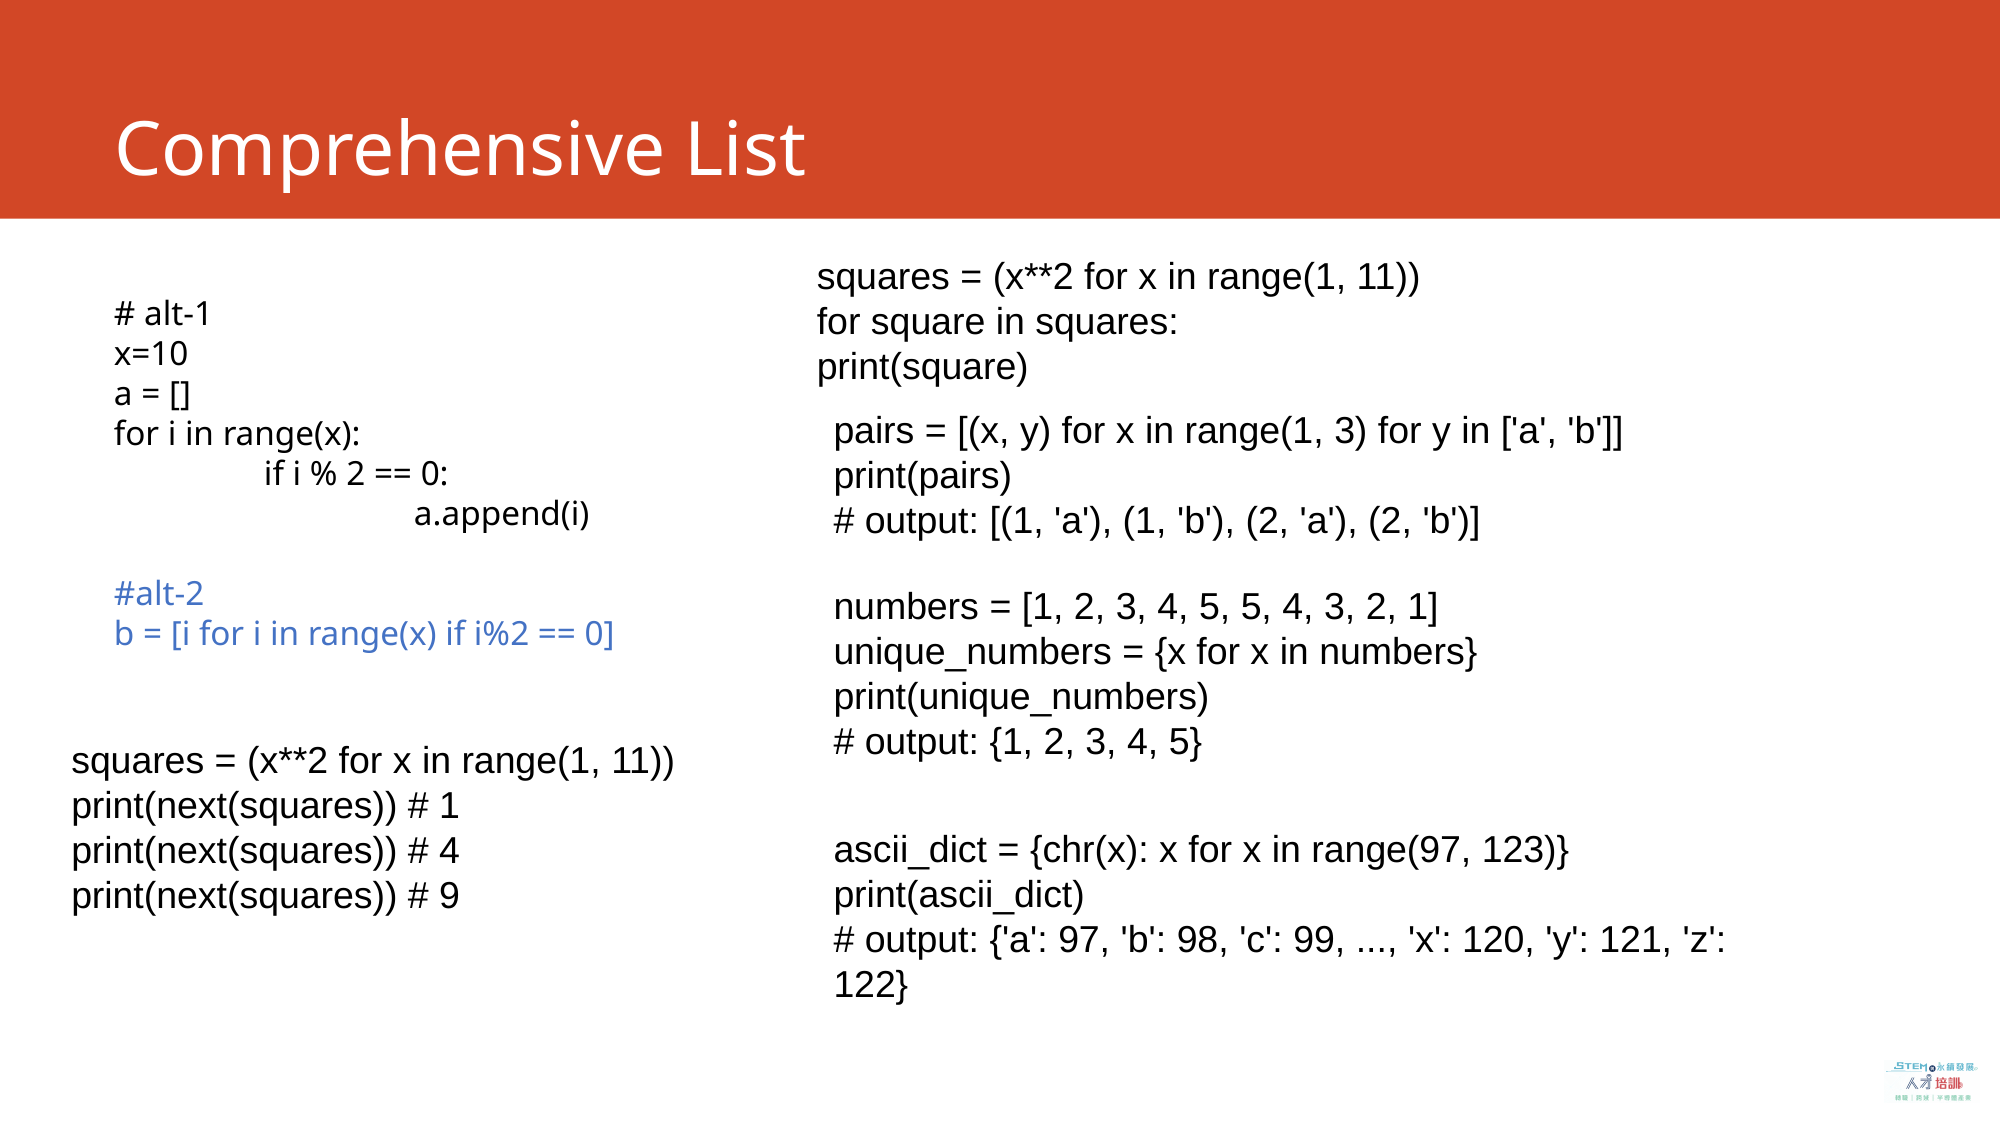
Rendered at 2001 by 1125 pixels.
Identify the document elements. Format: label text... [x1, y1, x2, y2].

text_box squares = (x**2 for x in range(1, 11)) print(next(squares)) # 1 print(next(squares)) # 4 print(next(squares)) # 9 [56, 728, 723, 924]
text_box numbers = [1, 2, 3, 4, 5, 5, 4, 3, 2, 1] unique_numbers = {x for x in numbers} print(unique_numbers) # output: {1, 2, 3, 4, 5} [818, 574, 1820, 770]
text_box pairs = [(x, y) for x in range(1, 3) for y in ['a', 'b']] print(pairs) # output: [(1, 'a'), (1, 'b'), (2, 'a'), (2, 'b')] [818, 398, 1820, 549]
title Comprehensive List [99, 0, 1863, 199]
text_box # alt-1 x=10 a = [] for i in range(x): if i % 2 == 0: a.append(i) #alt-2 b = [i for i in range(x) if i%2 == 0] [99, 285, 766, 660]
picture [1884, 1060, 1980, 1103]
text_box ascii_dict = {chr(x): x for x in range(97, 123)} print(ascii_dict) # output: {'a': 97, 'b': 98, 'c': 99, ..., 'x': 120, 'y': 121, 'z': 122} [818, 818, 1820, 1013]
text_box squares = (x**2 for x in range(1, 11)) for square in squares: print(square) [802, 244, 1804, 395]
